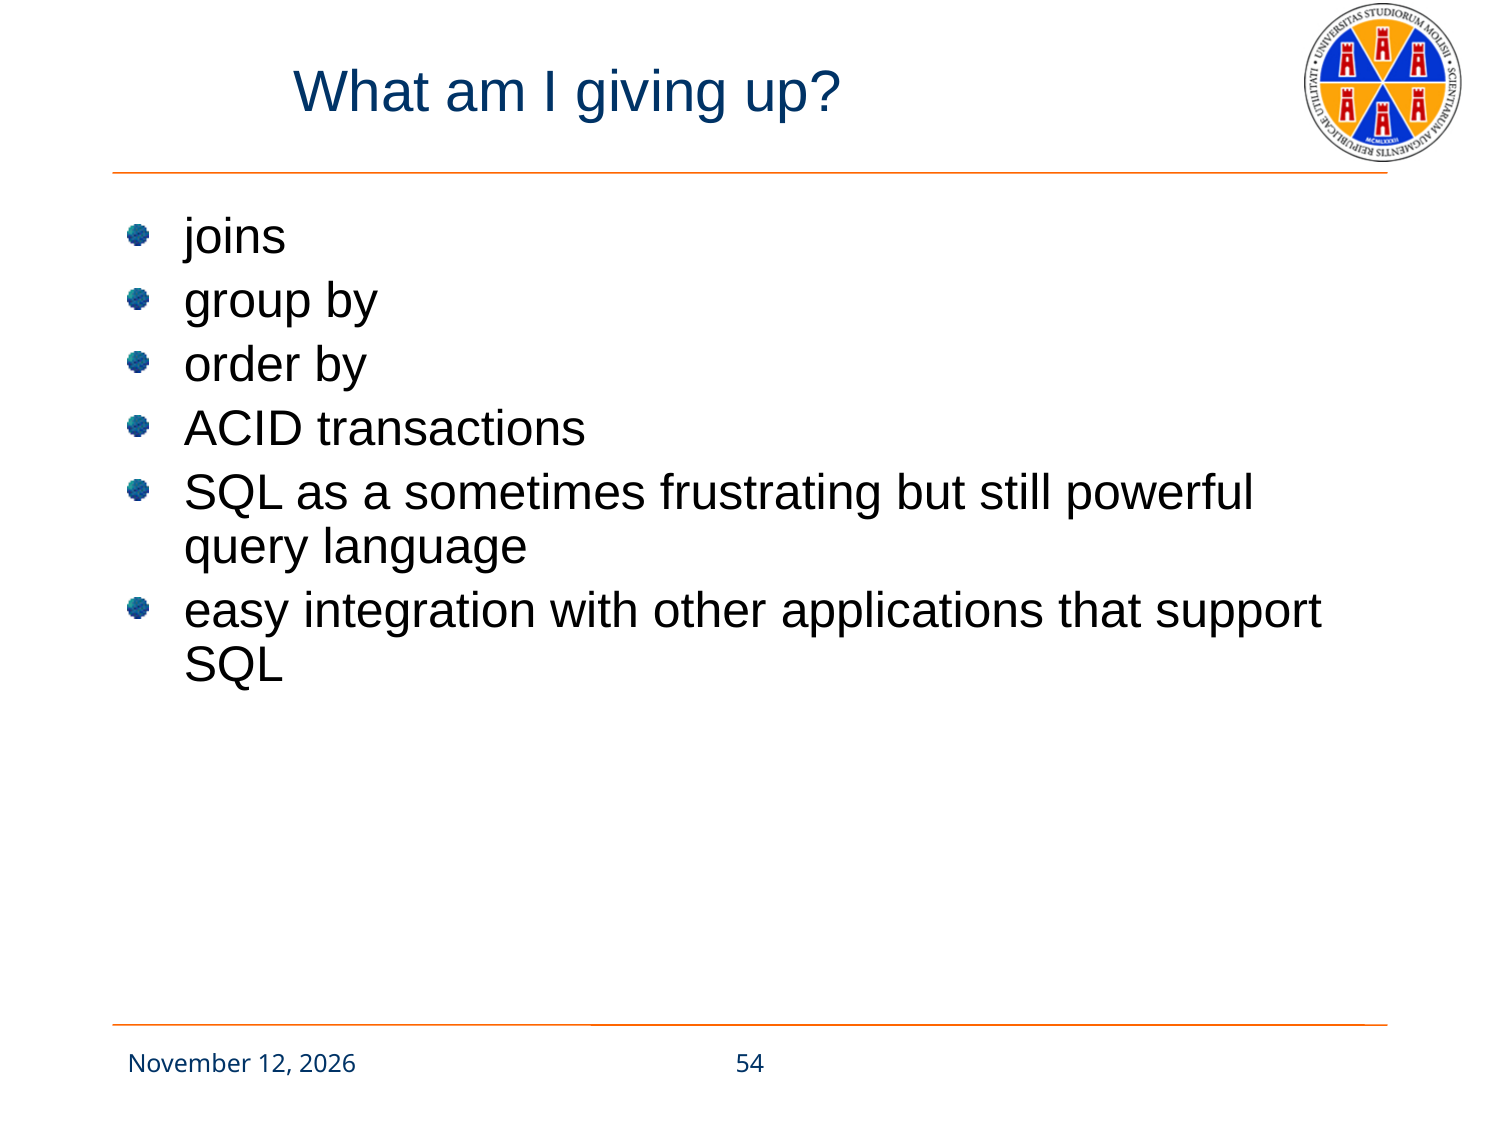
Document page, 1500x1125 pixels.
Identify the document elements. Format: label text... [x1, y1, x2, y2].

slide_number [112, 1039, 664, 1080]
slide_number 54 [670, 1039, 830, 1078]
picture [127, 224, 149, 246]
picture [127, 479, 149, 501]
list joins group by order by ACID transactions SQL as a sometimes frustrating but still powerful query language easy integration with other applications that support SQL [112, 203, 1388, 988]
picture [127, 415, 149, 437]
title What am I giving up? [278, 18, 1211, 157]
picture [127, 351, 149, 373]
picture [1269, 0, 1500, 166]
picture [127, 597, 149, 619]
picture [127, 288, 149, 310]
